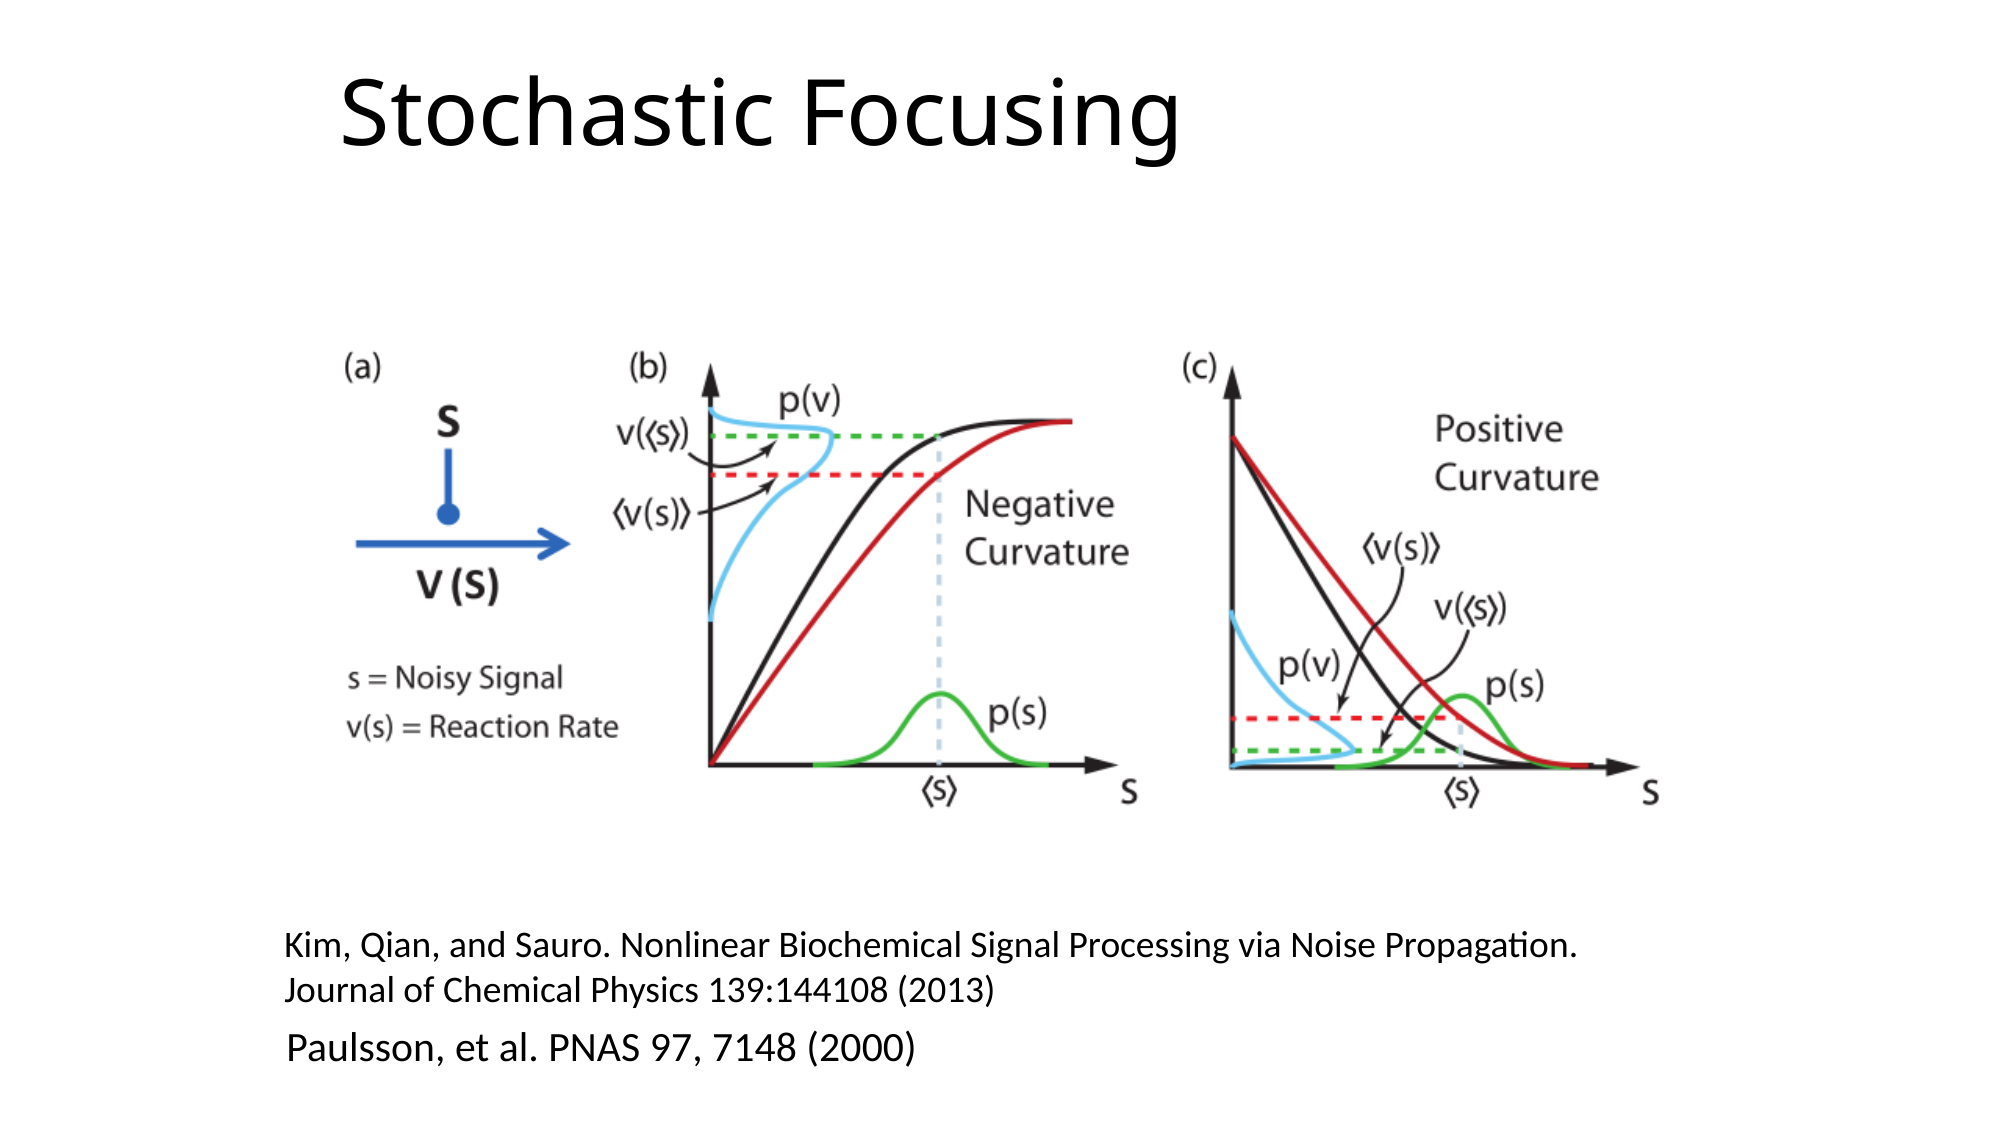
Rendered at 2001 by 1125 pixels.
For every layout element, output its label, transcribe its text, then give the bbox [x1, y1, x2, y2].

text_box Kim, Qian, and Sauro. Nonlinear Biochemical Signal Processing via Noise Propagation. Journal of Chemical Physics 139:144108 (2013) [269, 912, 1700, 1018]
title Stochastic Focusing [324, 45, 1675, 188]
picture [269, 293, 1731, 832]
text_box Paulsson, et al. PNAS 97, 7148 (2000) [271, 1018, 933, 1078]
